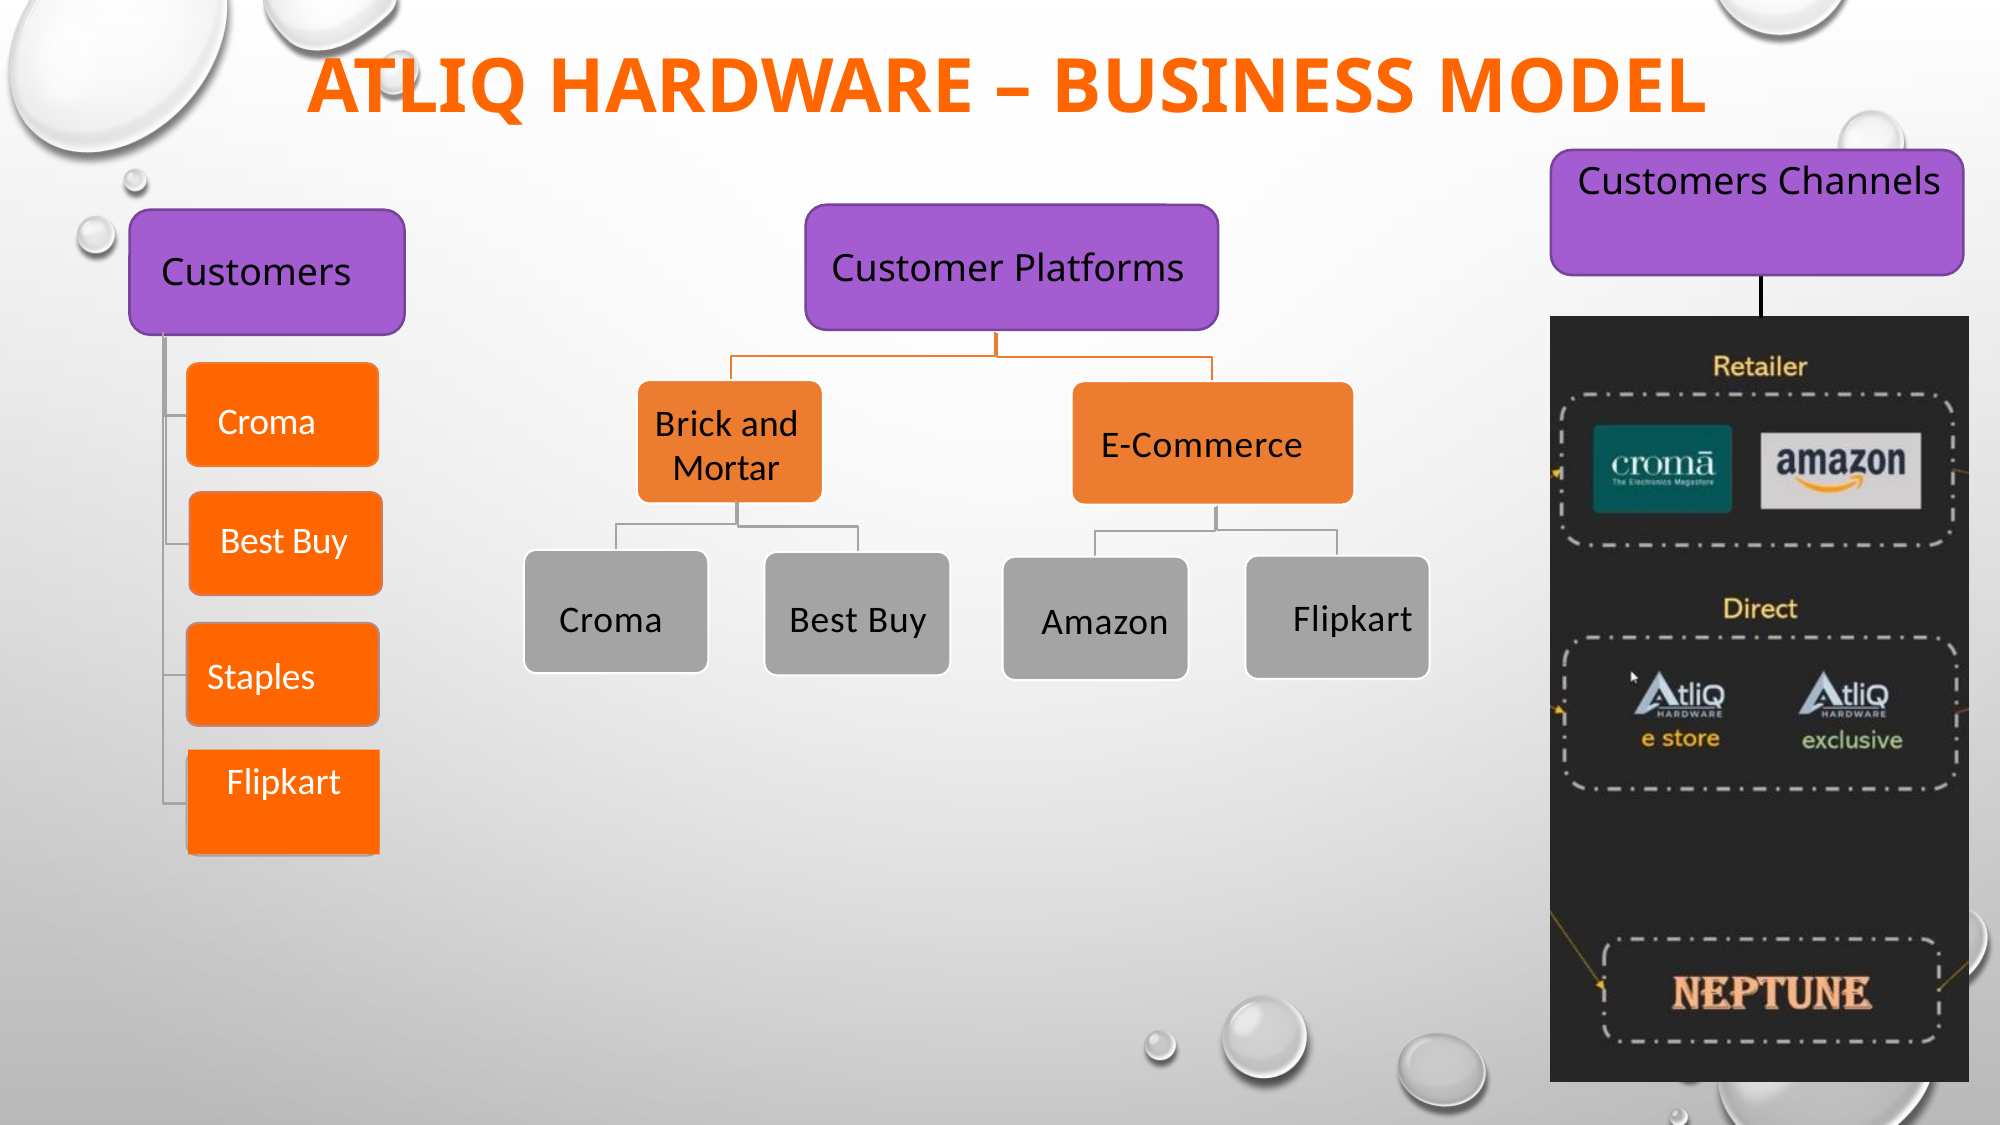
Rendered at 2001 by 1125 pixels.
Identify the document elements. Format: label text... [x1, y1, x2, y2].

picture [0, 0, 2000, 1125]
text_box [129, 209, 405, 856]
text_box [522, 204, 1446, 682]
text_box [1550, 149, 1969, 1083]
title AtliQ Hardware – Business Model [195, 25, 1821, 150]
